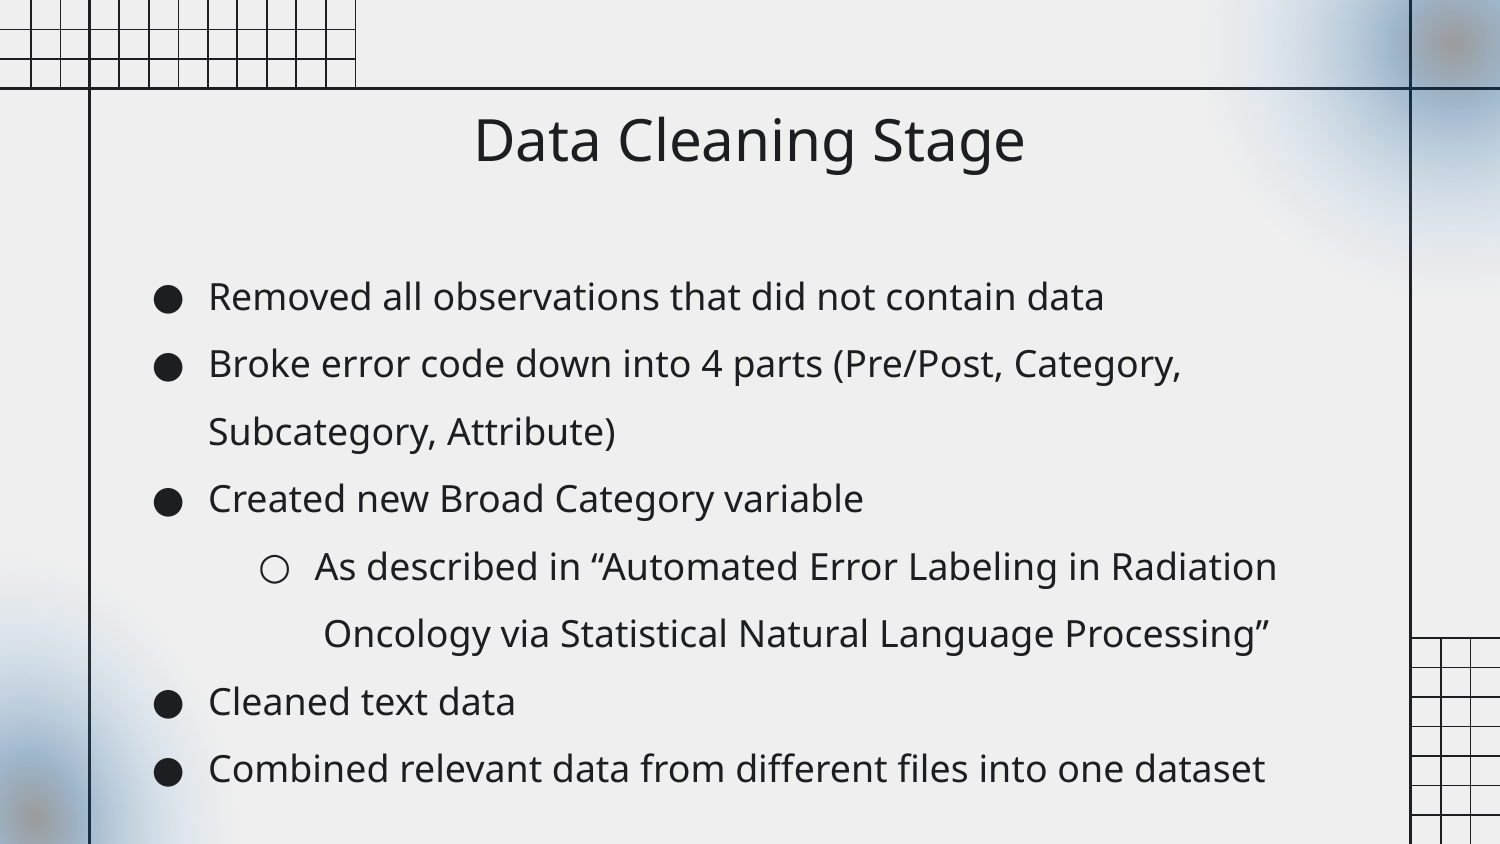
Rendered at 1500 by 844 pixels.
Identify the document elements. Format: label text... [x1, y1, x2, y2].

subtitle Removed all observations that did not contain data Broke error code down into 4 parts (Pre/Post, Category, Subcategory, Attribute) Created new Broad Category variable As described in “Automated Error Labeling in Radiation Oncology via Statistical Natural Language Processing” Cleaned text data Combined relevant data from different files into one dataset [118, 235, 1326, 808]
title Data Cleaning Stage [118, 88, 1382, 167]
